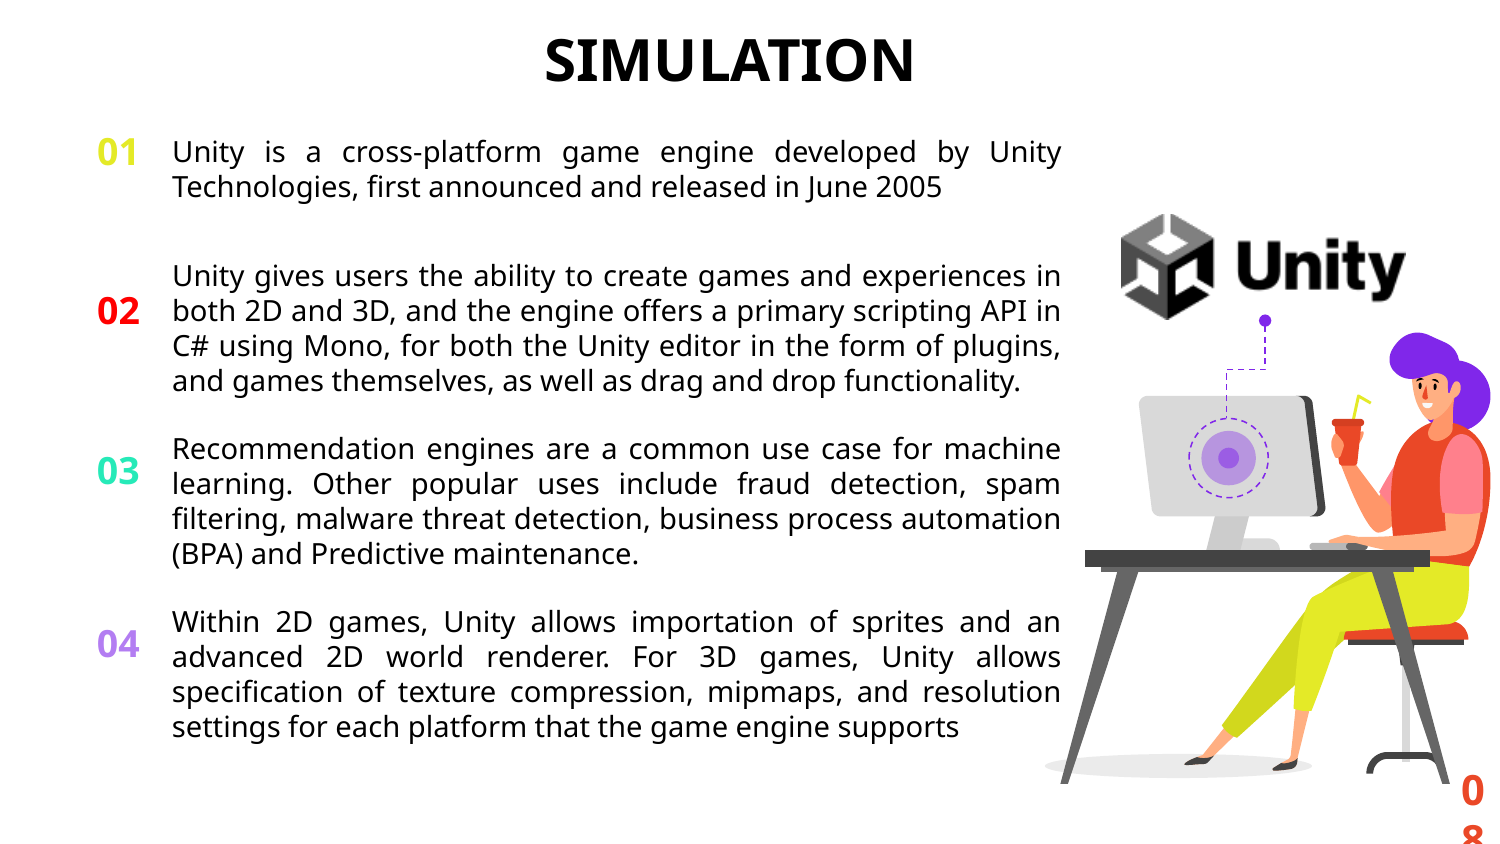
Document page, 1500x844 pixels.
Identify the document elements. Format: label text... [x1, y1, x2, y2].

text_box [1188, 418, 1269, 498]
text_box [81, 422, 1078, 569]
title SIMULATION [55, 27, 1406, 89]
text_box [81, 595, 1078, 742]
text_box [1196, 349, 1296, 389]
text_box 08 [1424, 783, 1500, 844]
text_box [81, 123, 1078, 208]
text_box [81, 282, 1078, 367]
picture [1120, 214, 1406, 320]
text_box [1044, 332, 1491, 785]
